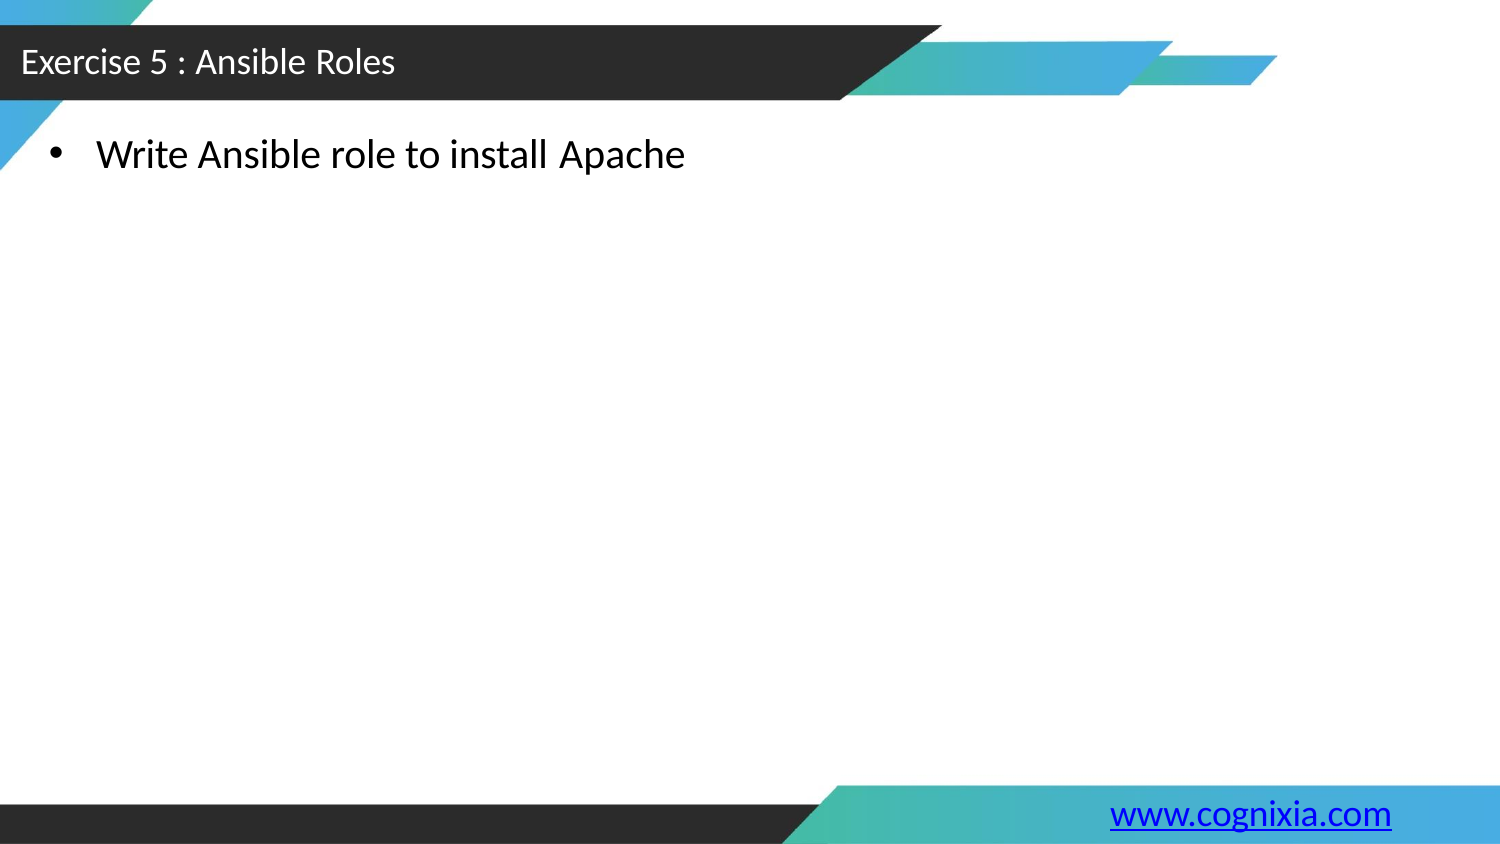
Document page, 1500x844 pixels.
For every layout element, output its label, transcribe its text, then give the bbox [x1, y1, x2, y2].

text_box Exercise 5 : Ansible Roles Write Ansible role to install Apache [18, 34, 693, 178]
text_box www.cognixia.com [1107, 796, 1399, 835]
picture [0, 0, 1500, 844]
